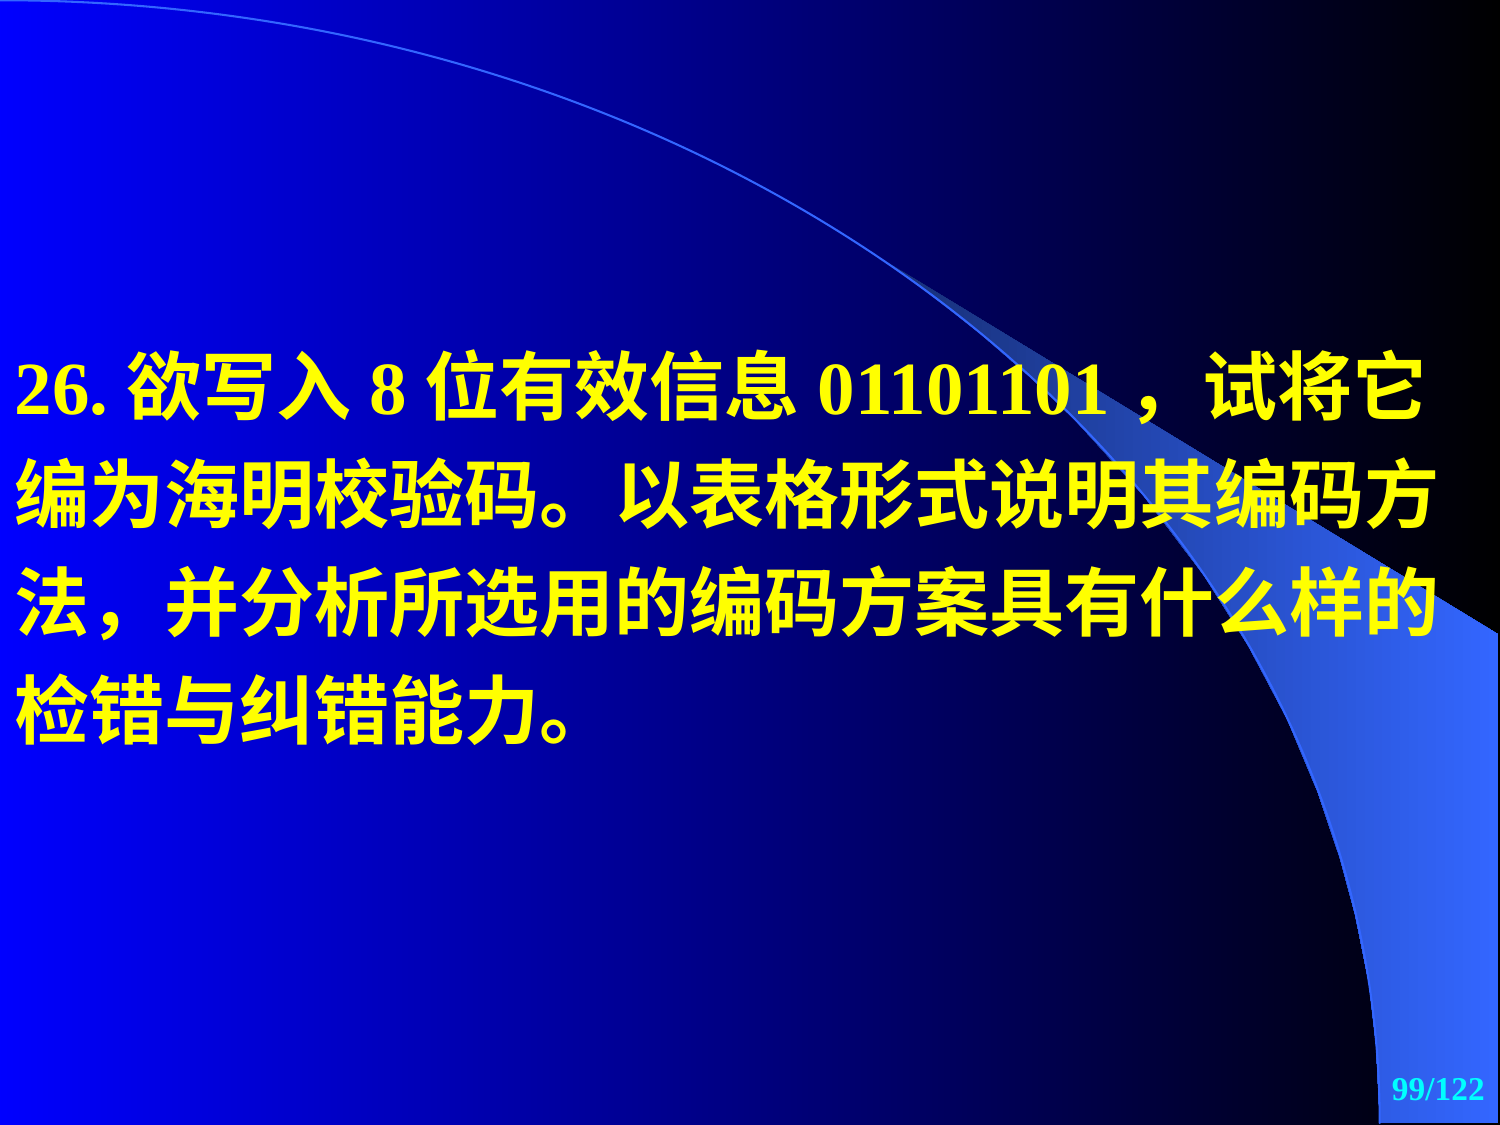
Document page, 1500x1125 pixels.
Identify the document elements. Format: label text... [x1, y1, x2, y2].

text_box 26.欲写入8位有效信息01101101，试将它编为海明校验码。以表格形式说明其编码方法，并分析所选用的编码方案具有什么样的检错与纠错能力。 [0, 314, 1500, 761]
slide_number 99/122 [1316, 1049, 1500, 1125]
